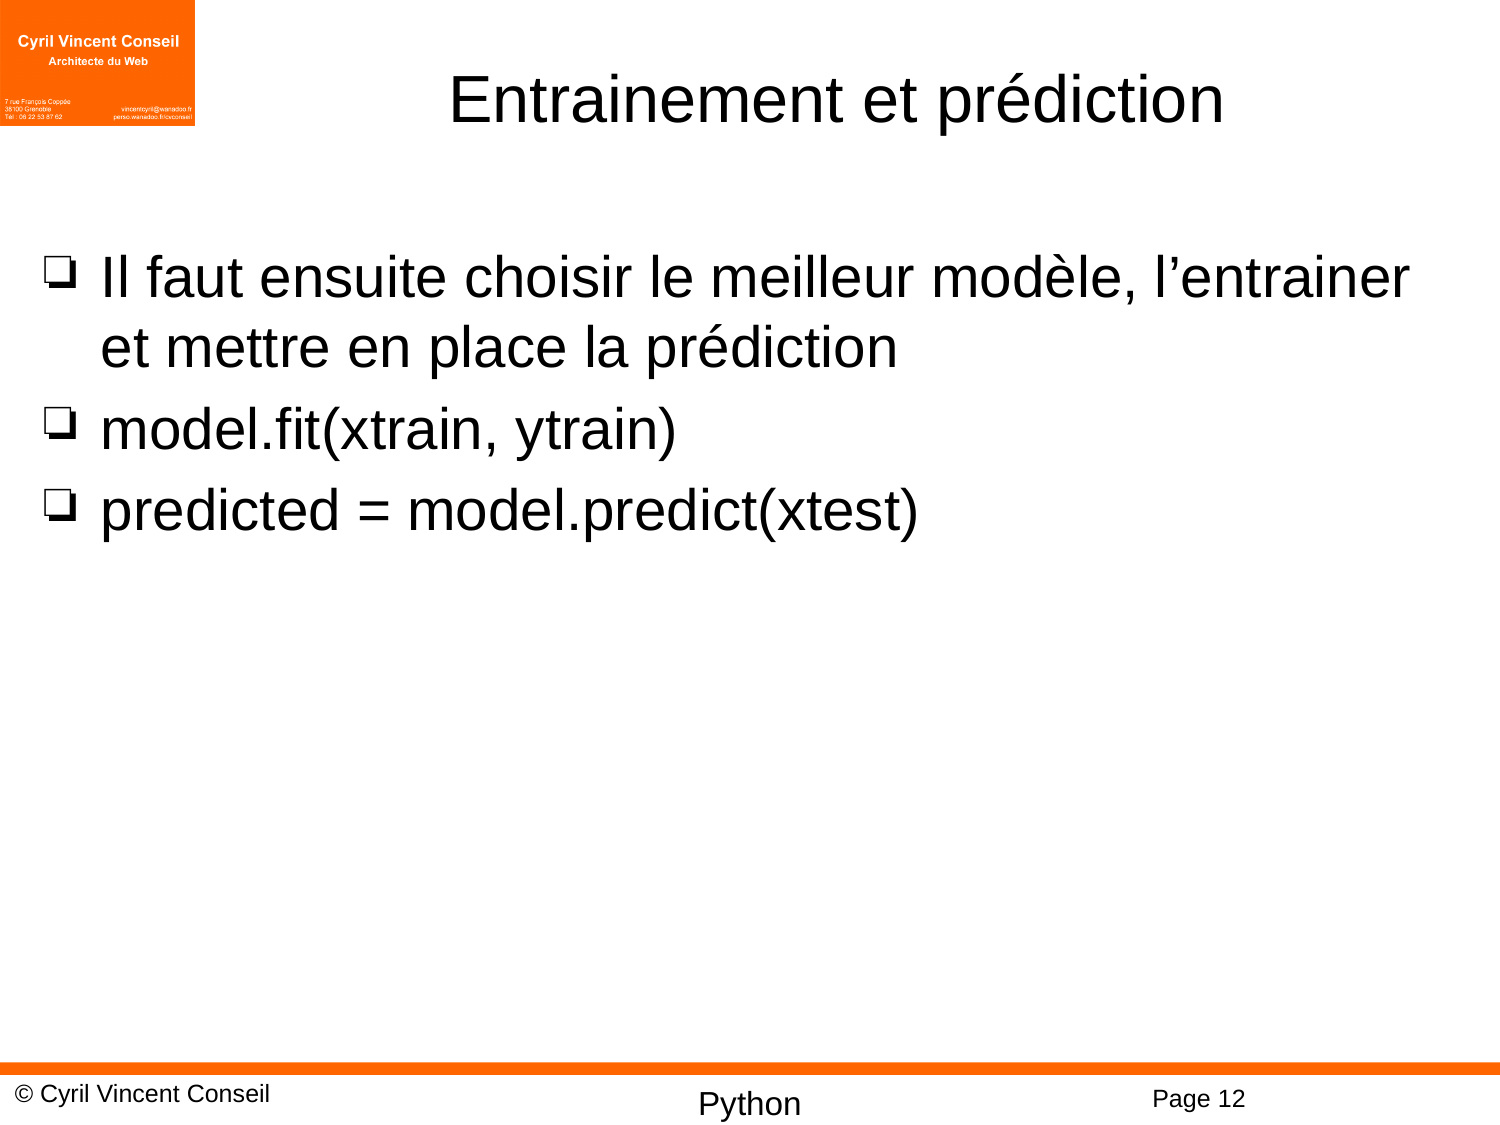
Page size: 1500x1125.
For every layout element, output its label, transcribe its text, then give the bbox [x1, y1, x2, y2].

list Il faut ensuite choisir le meilleur modèle, l’entrainer et mettre en place la prédiction model.fit(xtrain, ytrain) predicted = model.predict(xtest) [29, 231, 1468, 1059]
picture [0, 0, 195, 126]
title Entrainement et prédiction [194, 2, 1480, 190]
